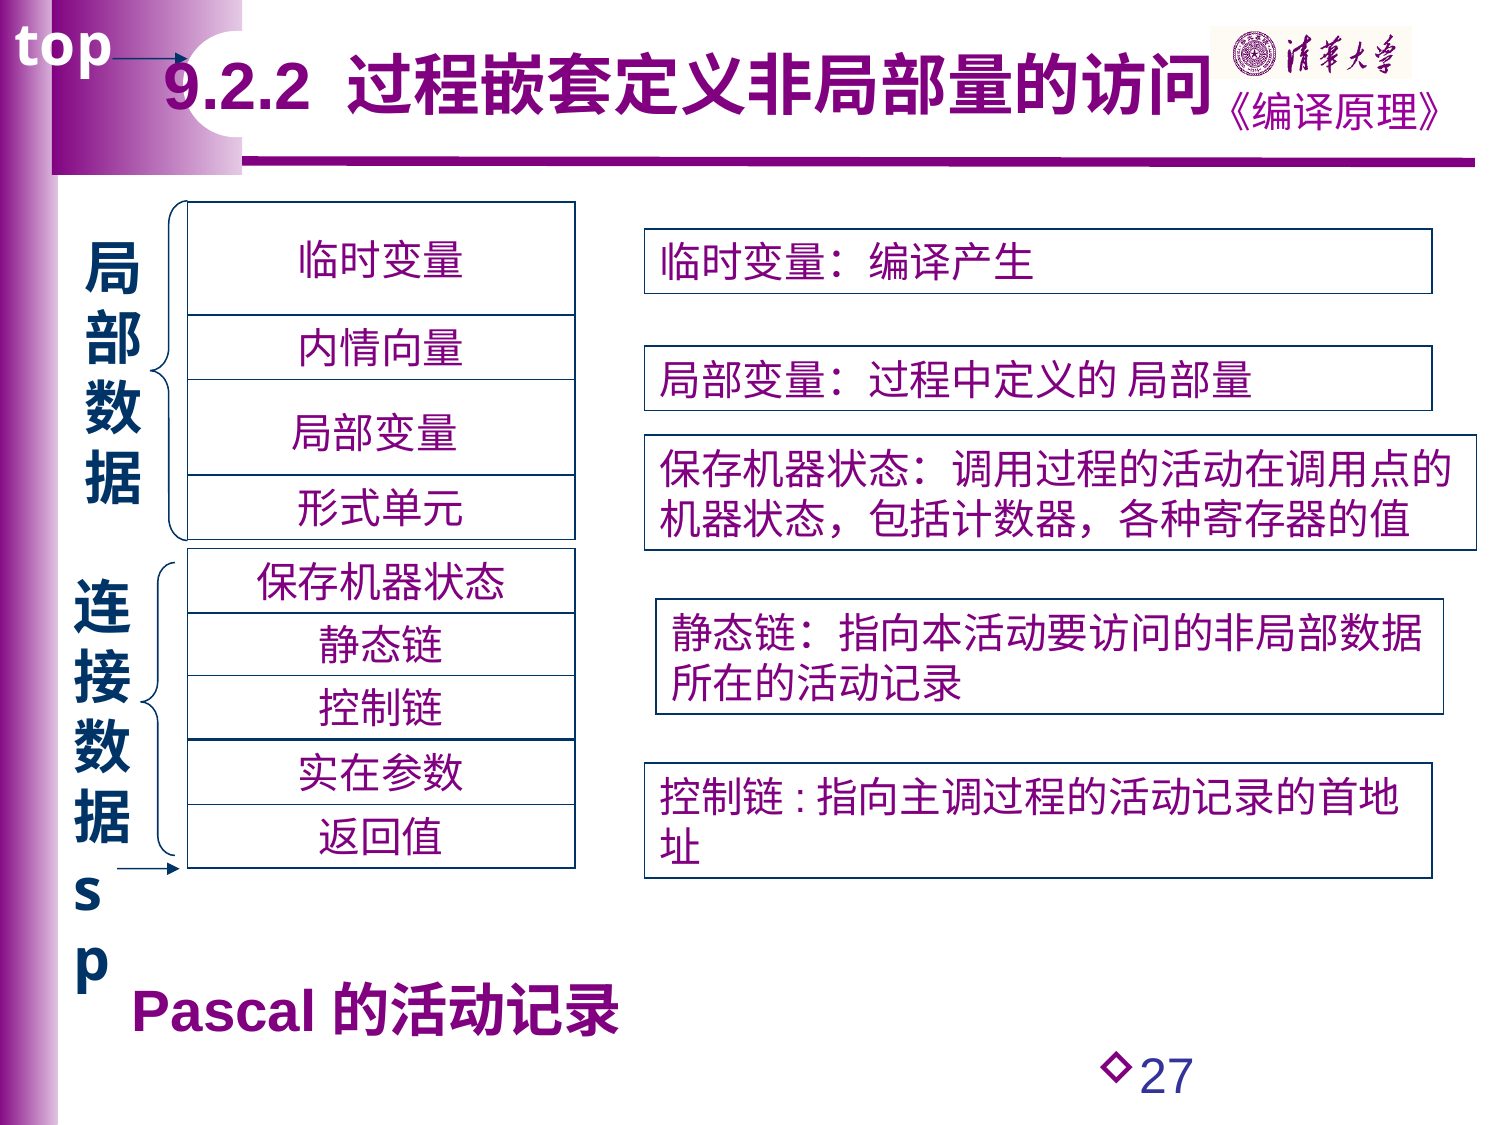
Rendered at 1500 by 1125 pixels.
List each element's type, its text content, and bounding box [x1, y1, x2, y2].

text_box 局部数据 [70, 224, 158, 519]
text_box 返回值 [187, 805, 575, 868]
text_box 临时变量 [188, 202, 575, 314]
text_box 连接数据 [58, 562, 134, 845]
text_box 临时变量：编译产生 [644, 228, 1432, 294]
text_box 9.2.2 过程嵌套定义非局部量的访问 [149, 35, 1229, 130]
text_box 保存机器状态 [187, 548, 575, 614]
text_box 静态链 [187, 614, 575, 676]
text_box 控制链:指向主调过程的活动记录的首地址 [644, 763, 1432, 878]
picture [1210, 26, 1412, 79]
text_box sp [58, 845, 153, 1000]
slide_number 27 [1079, 1035, 1392, 1111]
text_box 静态链：指向本活动要访问的非局部数据所在的活动记录 [656, 599, 1444, 714]
text_box [140, 562, 175, 856]
text_box 形式单元 [188, 474, 575, 540]
text_box 实在参数 [187, 739, 575, 805]
text_box 保存机器状态：调用过程的活动在调用点的机器状态，包括计数器，各种寄存器的值 [644, 435, 1477, 550]
text_box 内情向量 [188, 314, 575, 380]
text_box [158, 200, 188, 541]
text_box 局部变量：过程中定义的 局部量 [644, 346, 1432, 411]
text_box top [0, 0, 141, 85]
text_box 控制链 [187, 676, 575, 739]
text_box 局部变量 [188, 380, 575, 474]
text_box Pascal的活动记录 [117, 974, 680, 1052]
text_box [153, 862, 180, 875]
